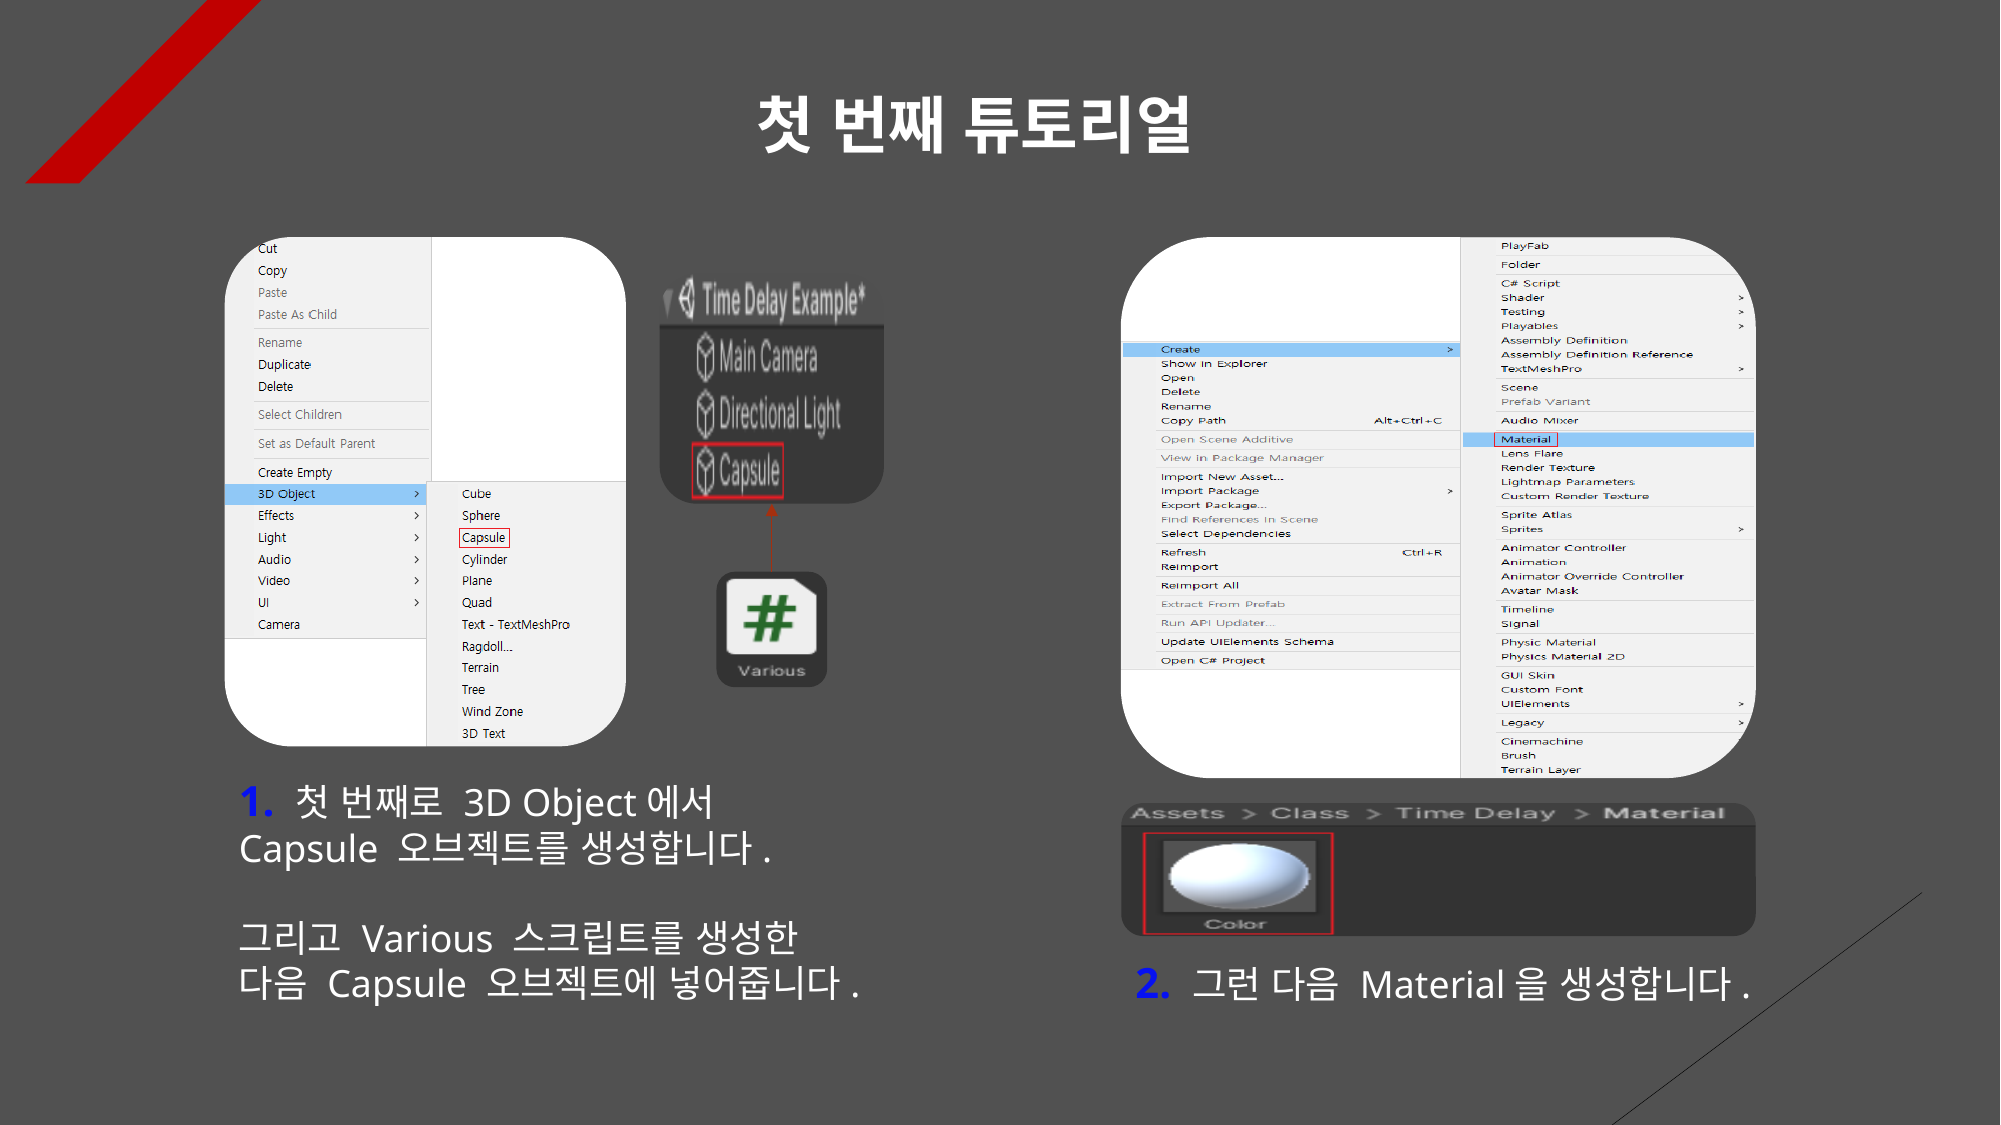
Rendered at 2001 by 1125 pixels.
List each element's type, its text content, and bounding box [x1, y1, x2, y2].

picture [659, 273, 884, 504]
picture [1121, 803, 1756, 937]
text_box 1. 첫 번째로 3D Object에서 Capsule 오브젝트를 생성합니다. 그리고 Various 스크립트를 생성한 다음 Capsule 오브젝트에 넣어줍니다. [224, 767, 883, 1013]
picture [1120, 237, 1756, 779]
text_box 2. 그런 다음 Material을 생성합니다. [1120, 949, 1755, 1015]
picture [716, 571, 828, 688]
text_box 첫 번째 튜토리얼 [741, 78, 1259, 169]
picture [224, 237, 626, 747]
